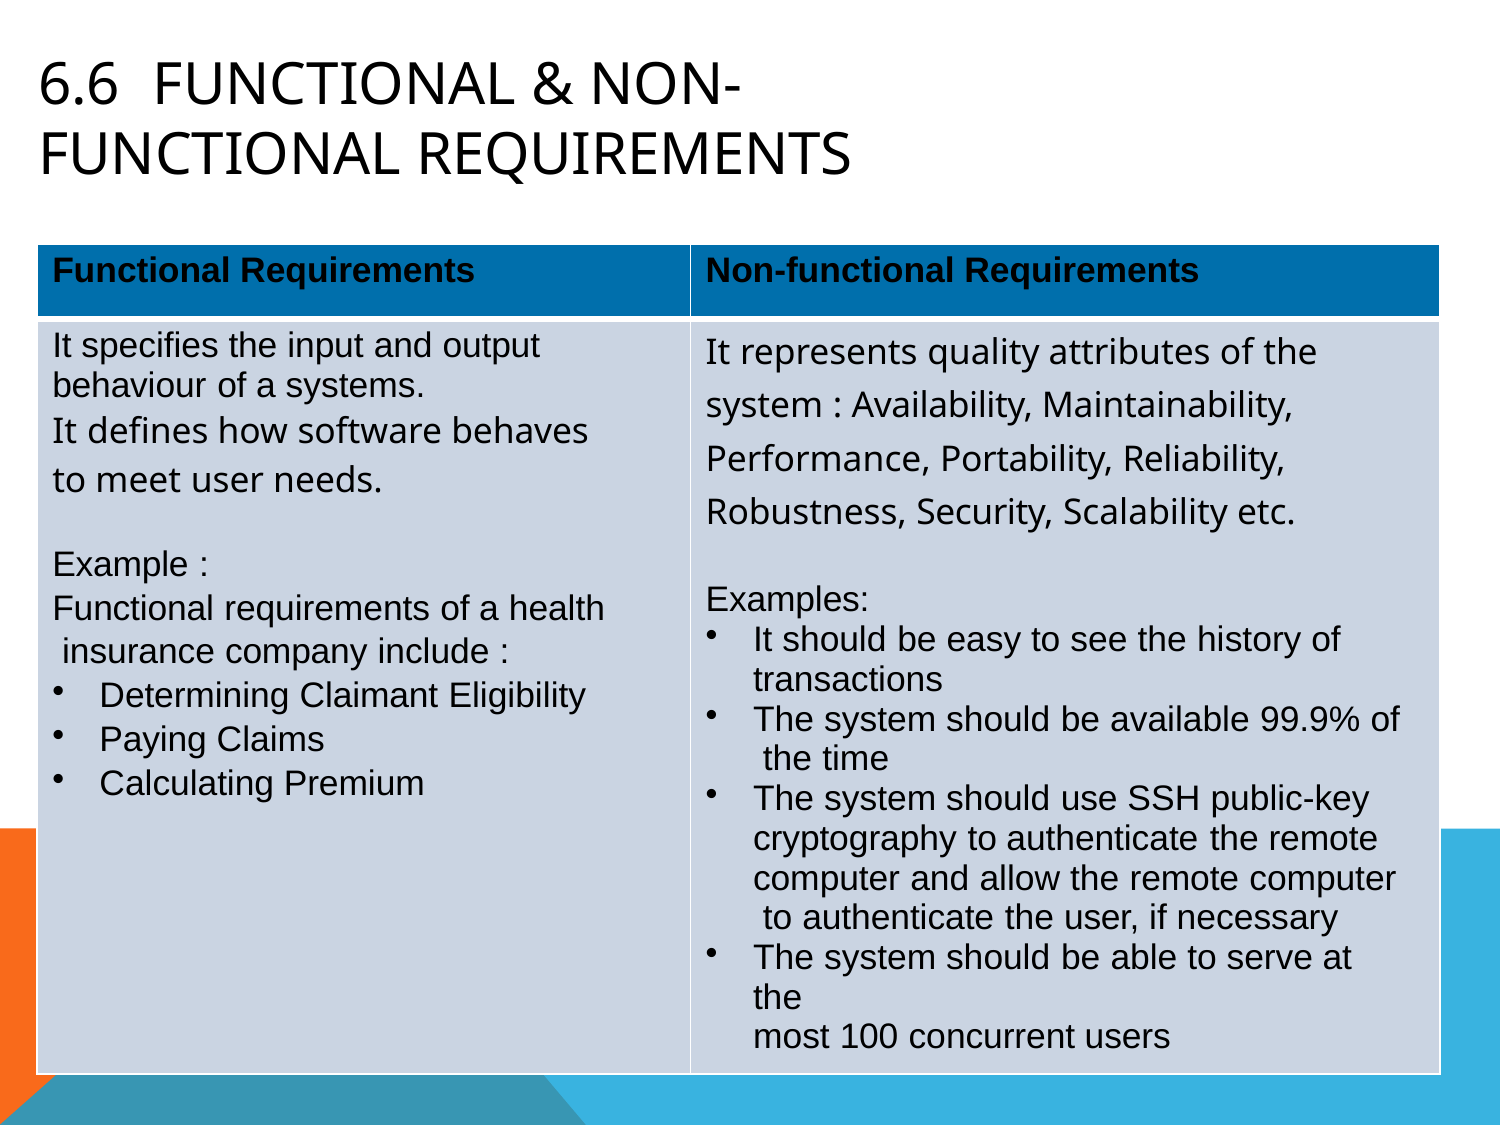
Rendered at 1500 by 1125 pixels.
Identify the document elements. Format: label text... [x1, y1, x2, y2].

table_header Non-functional Requirements [691, 245, 1439, 316]
title 6.6 Functional & Non-functional Requirements [36, 20, 1037, 211]
table_cell It represents quality attributes of the system : Availability, Maintainability, Performance, Portability, Reliability, Robustness, Security, Scalability etc. Examples: It should be easy to see the history of transactions The system should be available 99.9% of the time The system should use SSH public-key cryptography to authenticate the remote computer and allow the remote computer to authenticate the user, if necessary The system should be able to serve at the most 100 concurrent users [691, 322, 1439, 1073]
table_cell It specifies the input and output behaviour of a systems. It defines how software behaves to meet user needs. Example : Functional requirements of a health insurance company include : Determining Claimant Eligibility Paying Claims Calculating Premium [38, 322, 690, 1073]
table_header Functional Requirements [38, 245, 690, 316]
